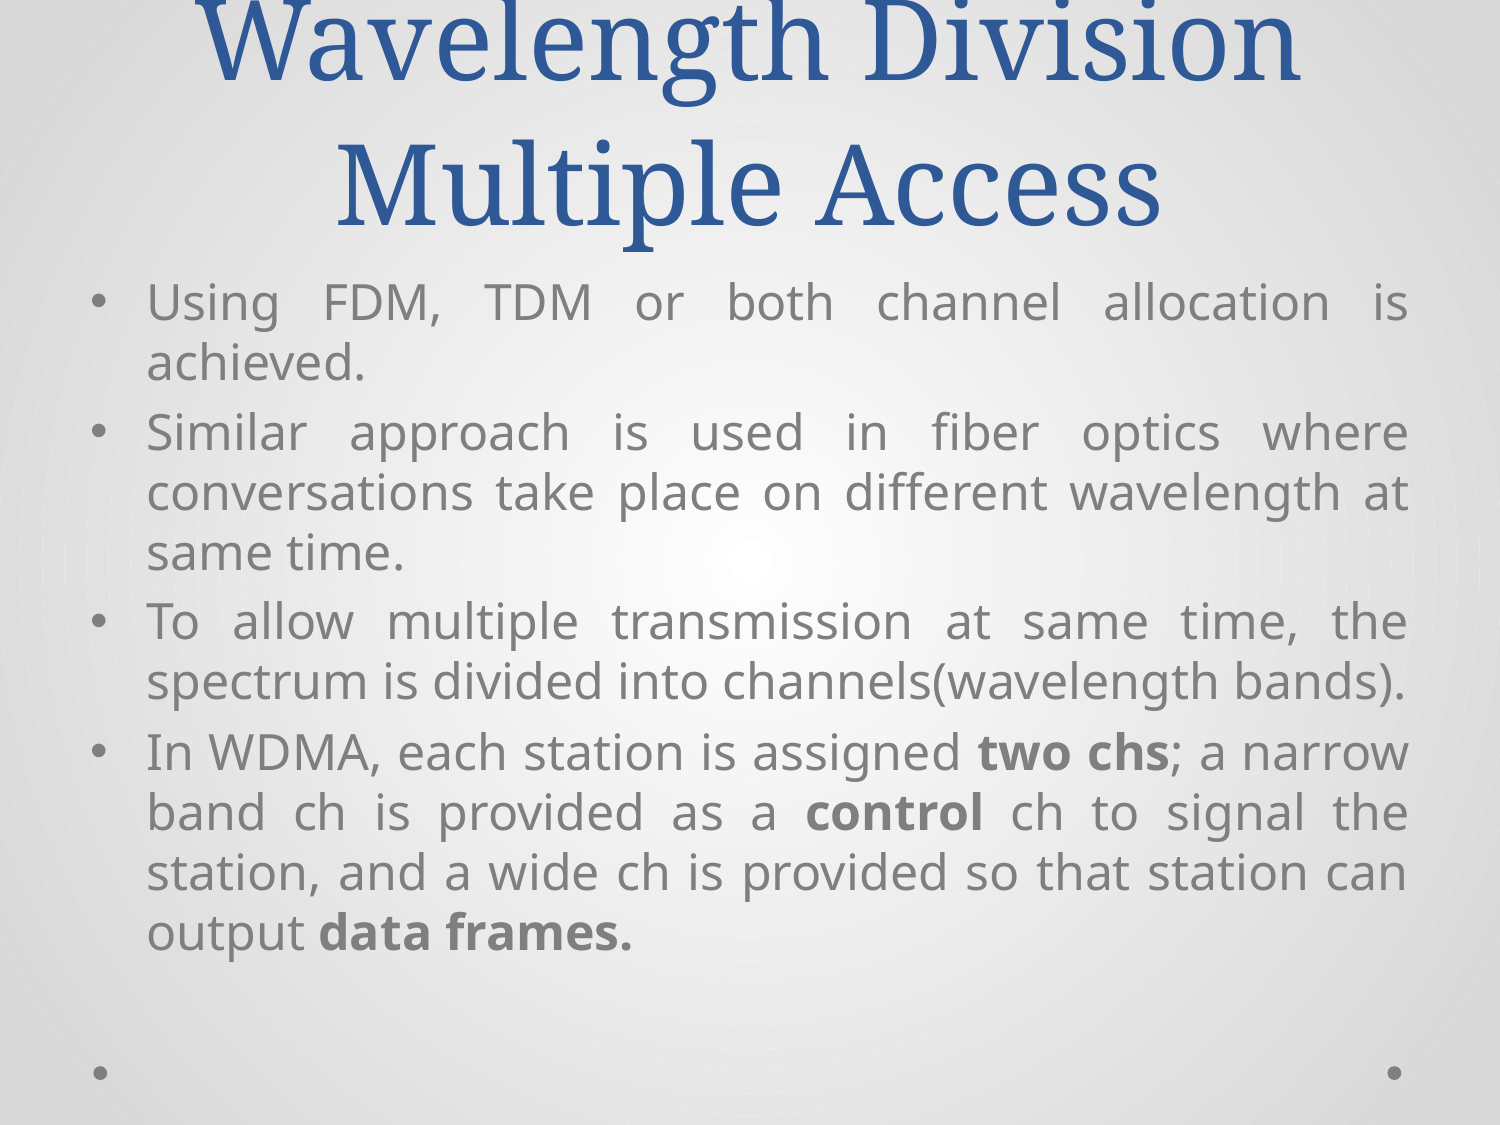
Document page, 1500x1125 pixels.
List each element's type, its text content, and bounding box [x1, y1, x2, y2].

title Wavelength Division Multiple Access [75, 0, 1425, 256]
list Using FDM, TDM or both channel allocation is achieved. Similar approach is used in fiber optics where conversations take place on different wavelength at same time. To allow multiple transmission at same time, the spectrum is divided into channels(wavelength bands). In WDMA, each station is assigned two chs; a narrow band ch is provided as a control ch to signal the station, and a wide ch is provided so that station can output data frames. [75, 262, 1425, 1005]
